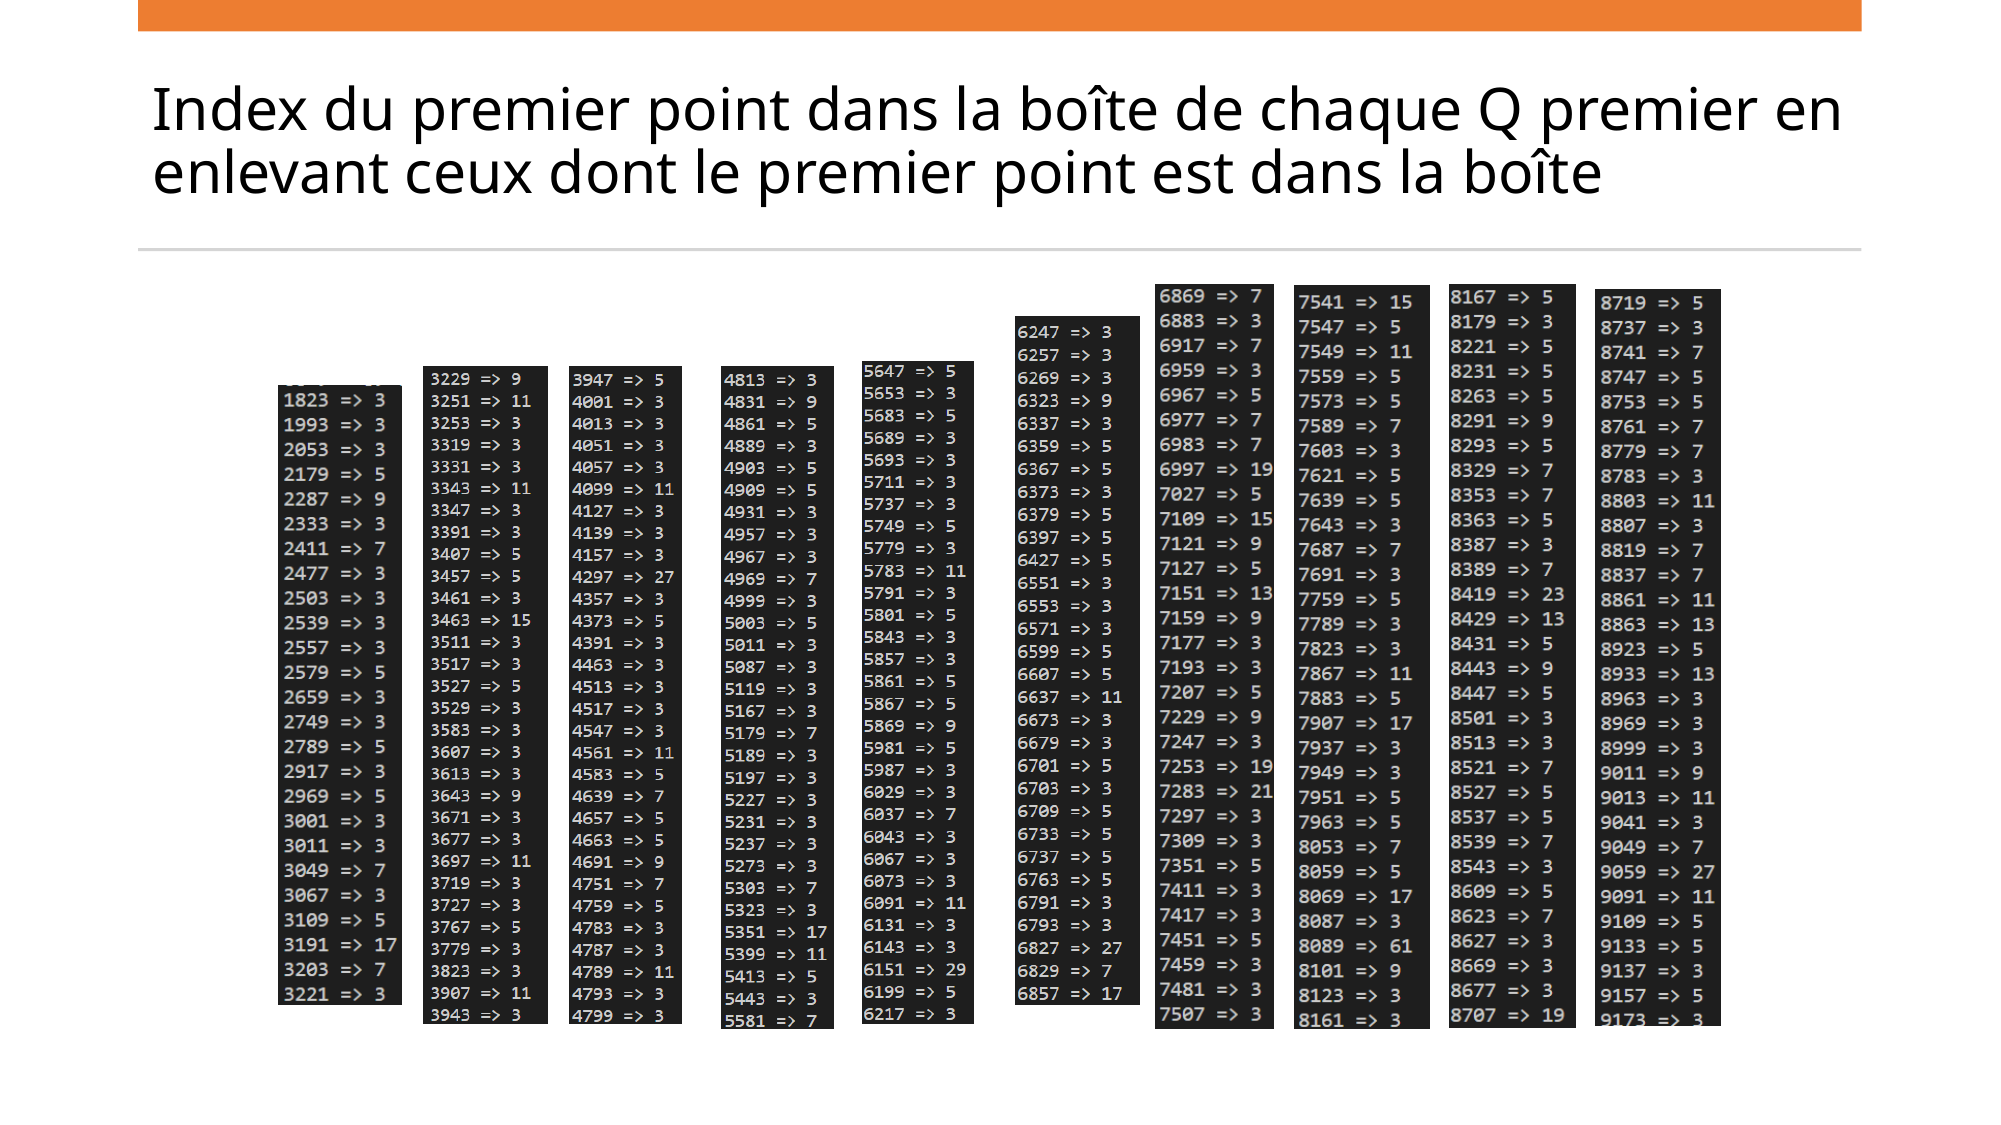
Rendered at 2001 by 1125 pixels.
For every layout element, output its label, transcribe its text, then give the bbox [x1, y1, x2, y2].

picture [1595, 289, 1721, 1026]
title Index du premier point dans la boîte de chaque Q premier en enlevant ceux dont le premier point est dans la boîte [138, 54, 1862, 232]
picture [1294, 285, 1430, 1029]
picture [1155, 284, 1274, 1029]
text_box [0, 0, 2000, 1125]
text_box [137, 247, 1863, 252]
picture [862, 361, 974, 1024]
picture [1014, 316, 1140, 1005]
text_box [137, 0, 1863, 32]
picture [1449, 284, 1576, 1028]
picture [721, 366, 834, 1029]
picture [423, 366, 548, 1024]
picture [569, 366, 682, 1024]
picture [277, 385, 402, 1005]
